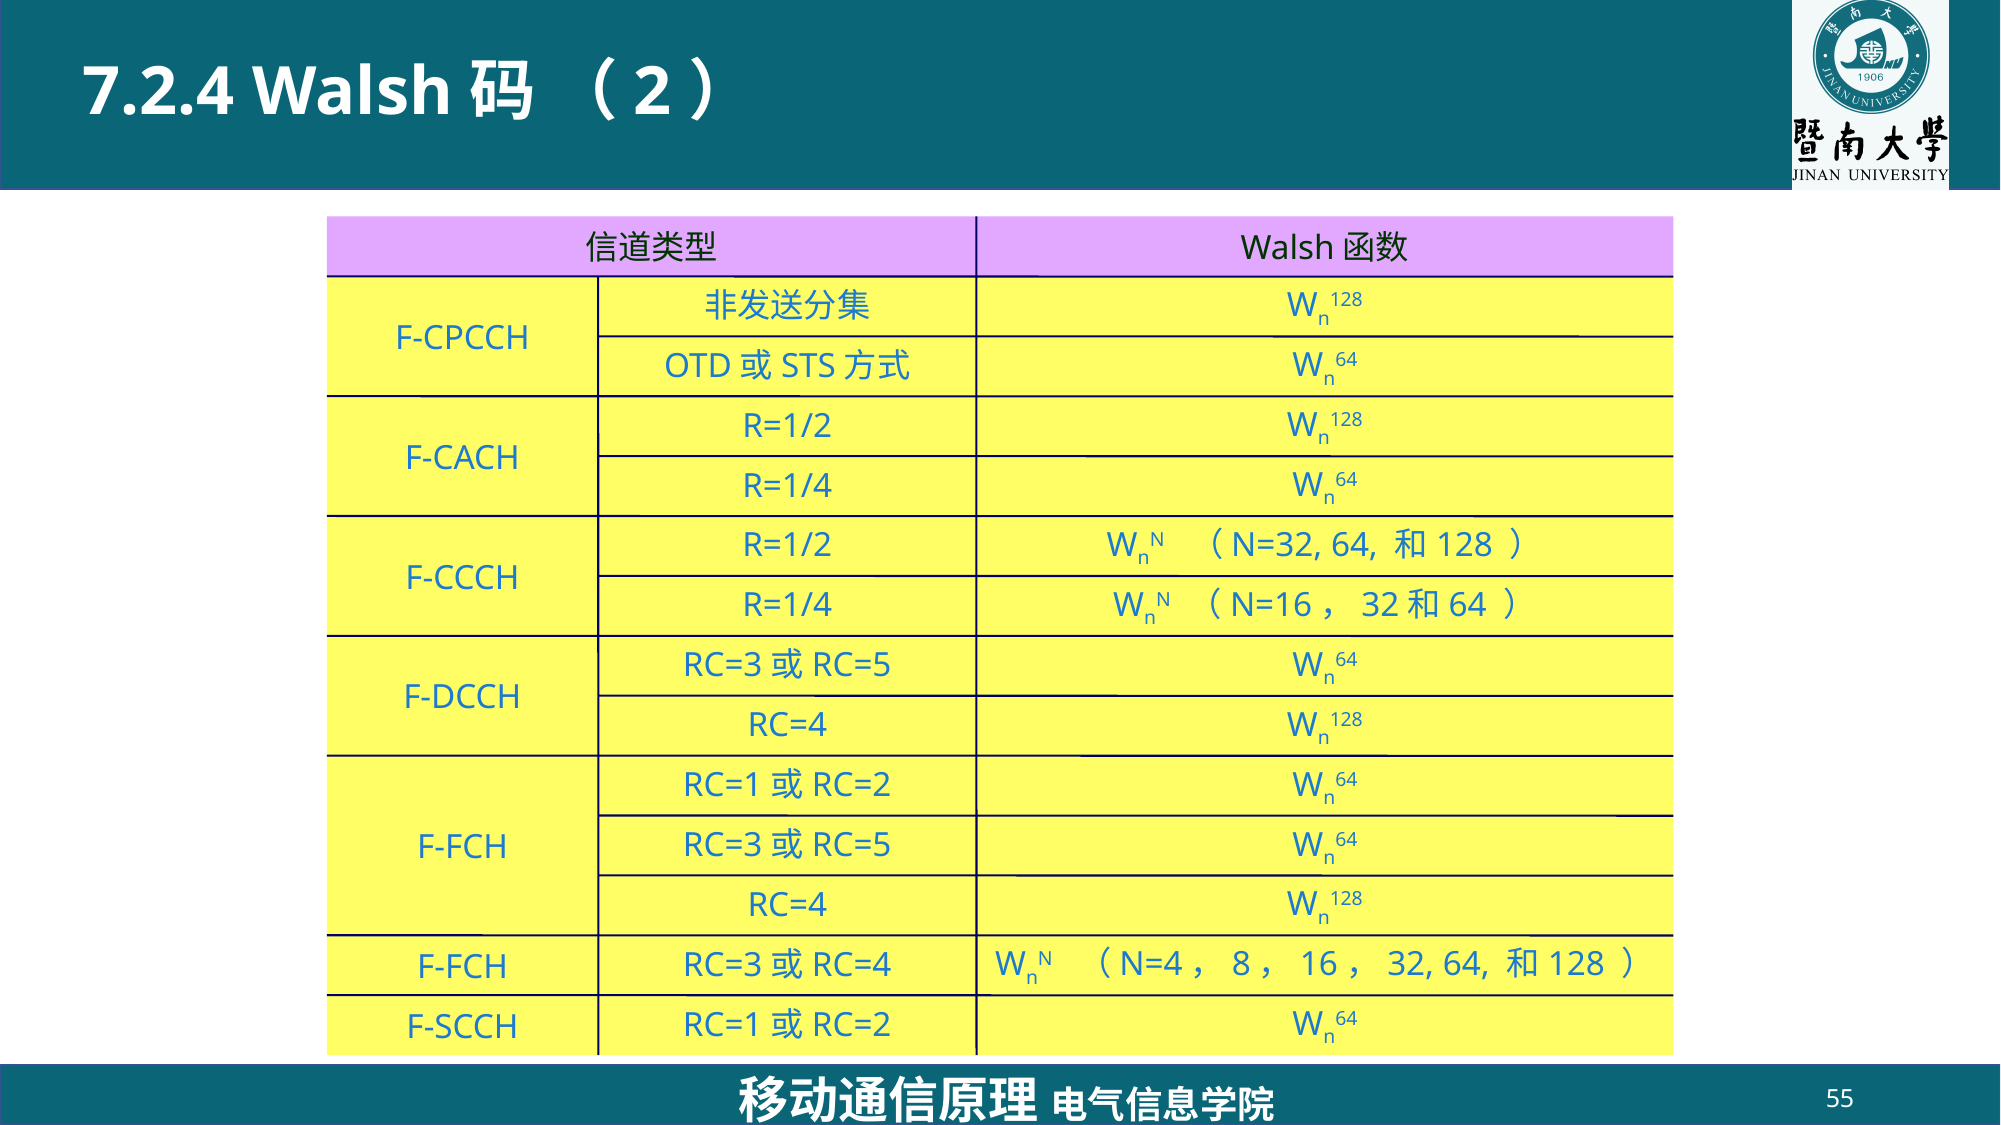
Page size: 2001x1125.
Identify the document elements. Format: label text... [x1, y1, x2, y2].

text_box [326, 216, 1674, 1055]
footer 移动通信原理 电气信息学院 [669, 1069, 1345, 1125]
slide_number 55 [1419, 1069, 1870, 1125]
title 7.2.4 Walsh码 （2） [67, 0, 1793, 203]
picture [1793, 0, 1949, 190]
